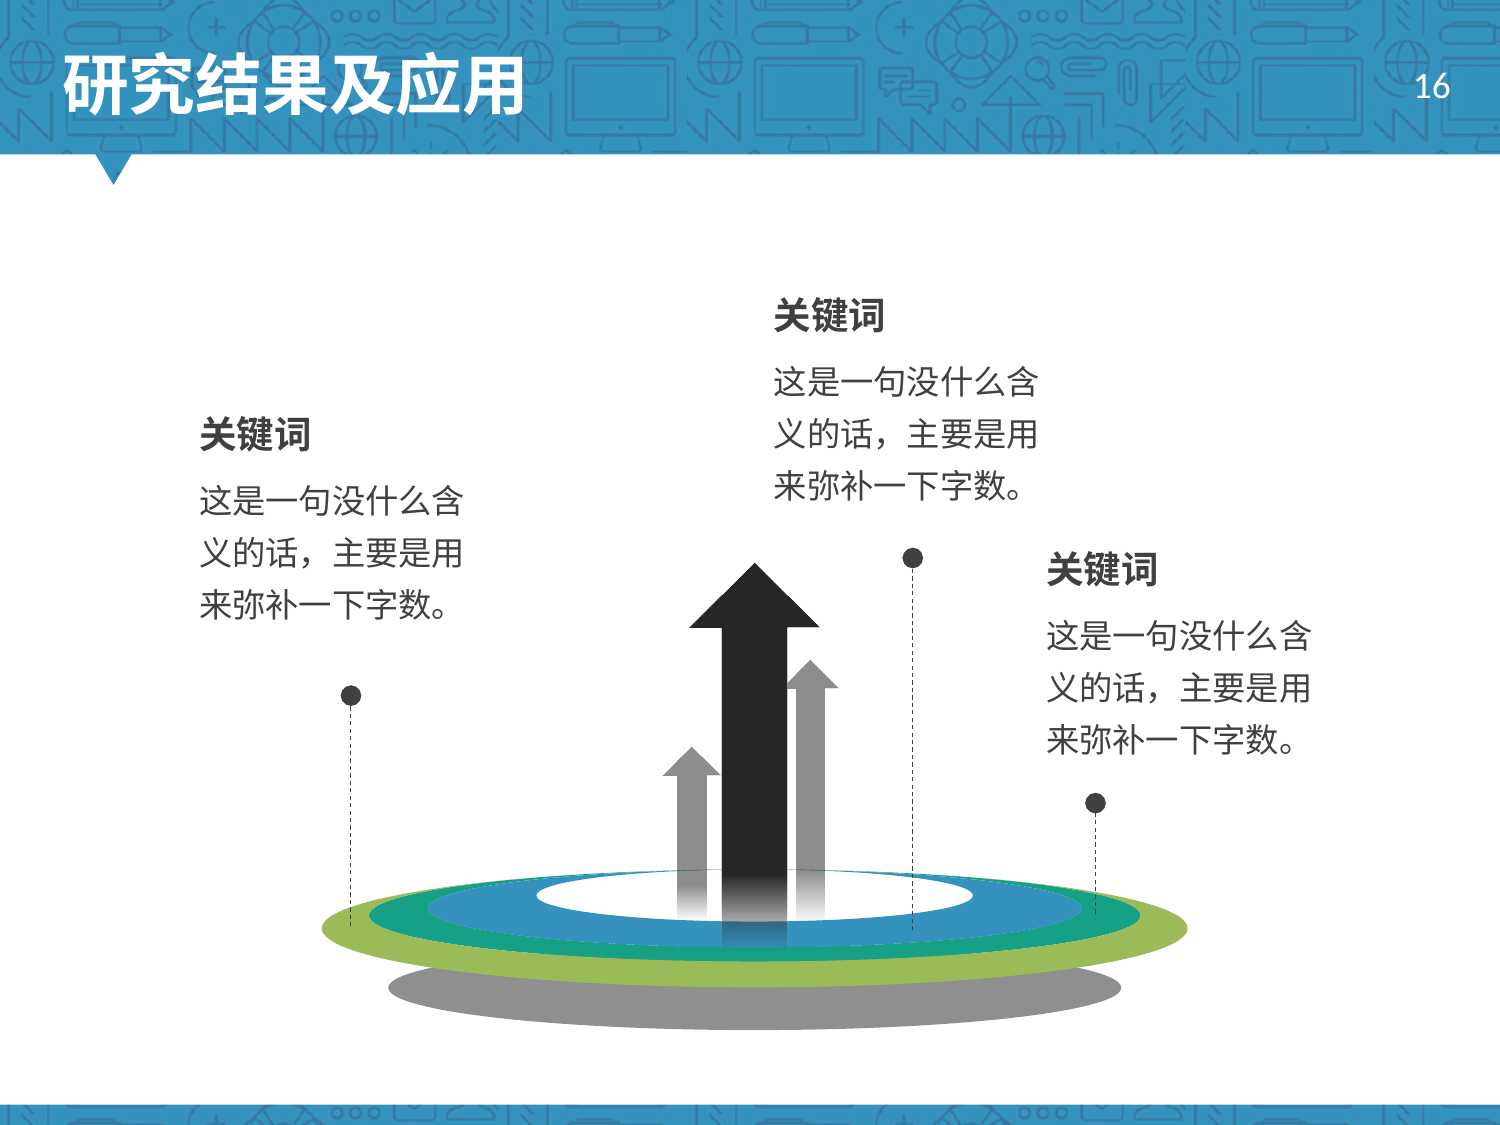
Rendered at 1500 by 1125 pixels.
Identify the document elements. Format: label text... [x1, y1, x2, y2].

text_box [788, 873, 1083, 949]
text_box [661, 746, 720, 921]
text_box [427, 869, 722, 949]
text_box [707, 868, 722, 872]
text_box 关键词 这是一句没什么含义的话，主要是用来弥补一下字数。 [184, 389, 507, 632]
text_box [371, 884, 1139, 960]
text_box [826, 869, 912, 879]
slide_number 16 [1330, 46, 1466, 121]
list 研究结果及应用 [47, 35, 1212, 132]
text_box [688, 560, 820, 953]
text_box 关键词 这是一句没什么含义的话，主要是用来弥补一下字数。 [759, 270, 1082, 513]
text_box 关键词 这是一句没什么含义的话，主要是用来弥补一下字数。 [1031, 525, 1355, 767]
text_box [788, 659, 839, 924]
text_box [320, 876, 1189, 989]
text_box [387, 968, 1122, 1032]
